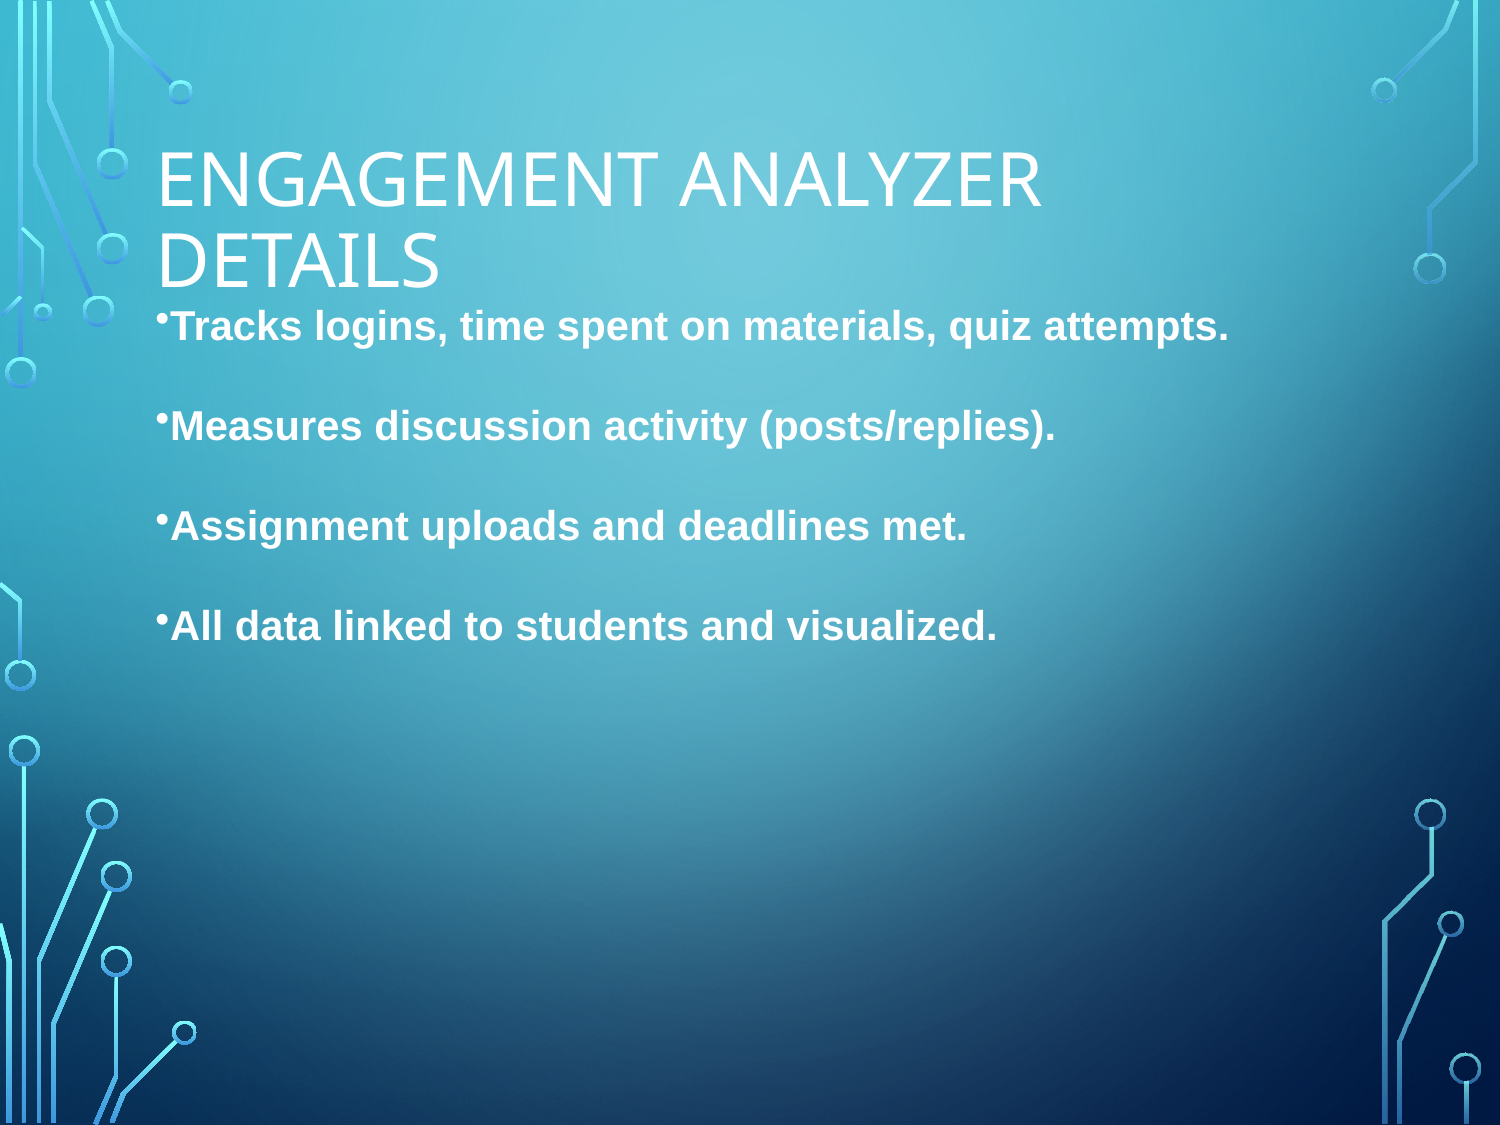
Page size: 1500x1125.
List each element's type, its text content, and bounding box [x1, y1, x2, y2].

title ENGagement analyzer details [140, 101, 1360, 344]
list Tracks logins, time spent on materials, quiz attempts. Measures discussion activity (posts/replies). Assignment uploads and deadlines met. All data linked to students and visualized. [140, 147, 1253, 801]
